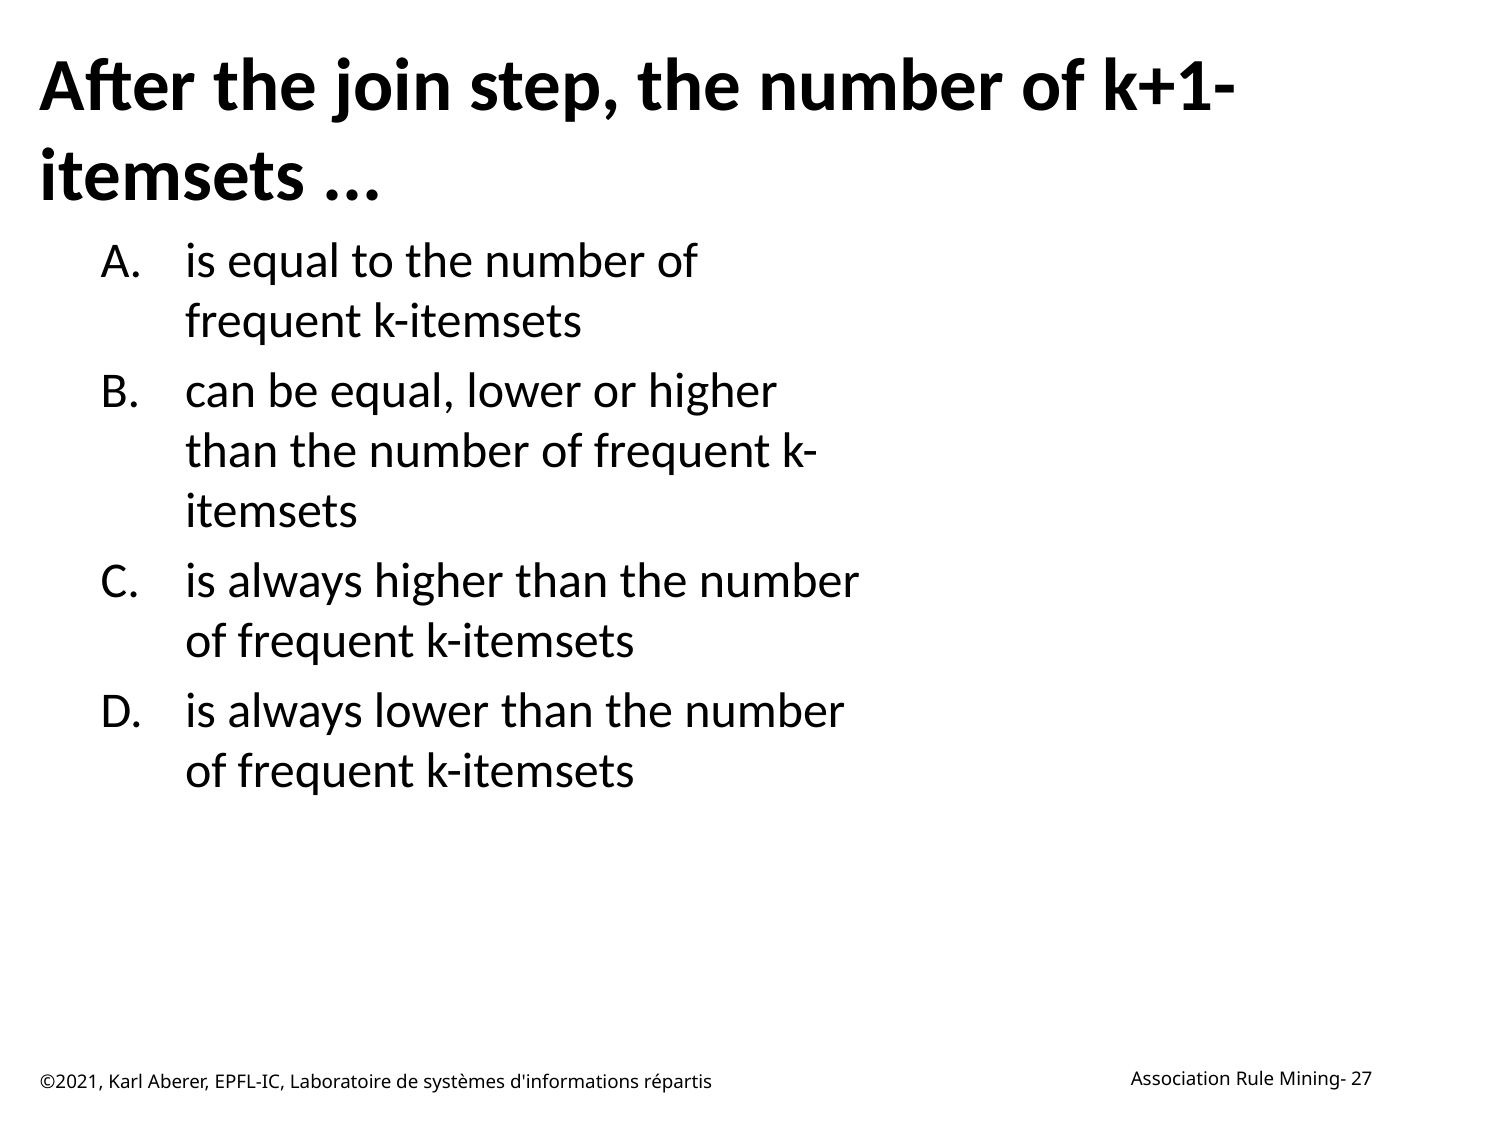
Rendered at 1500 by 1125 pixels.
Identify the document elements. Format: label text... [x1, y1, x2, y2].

footer ©2021, Karl Aberer, EPFL-IC, Laboratoire de systèmes d'informations répartis [24, 1062, 988, 1101]
list is equal to the number of frequent k-itemsets can be equal, lower or higher than the number of frequent k-itemsets is always higher than the number of frequent k-itemsets is always lower than the number of frequent k-itemsets [29, 219, 881, 1046]
title After the join step, the number of k+1-itemsets ... [24, 49, 1388, 201]
